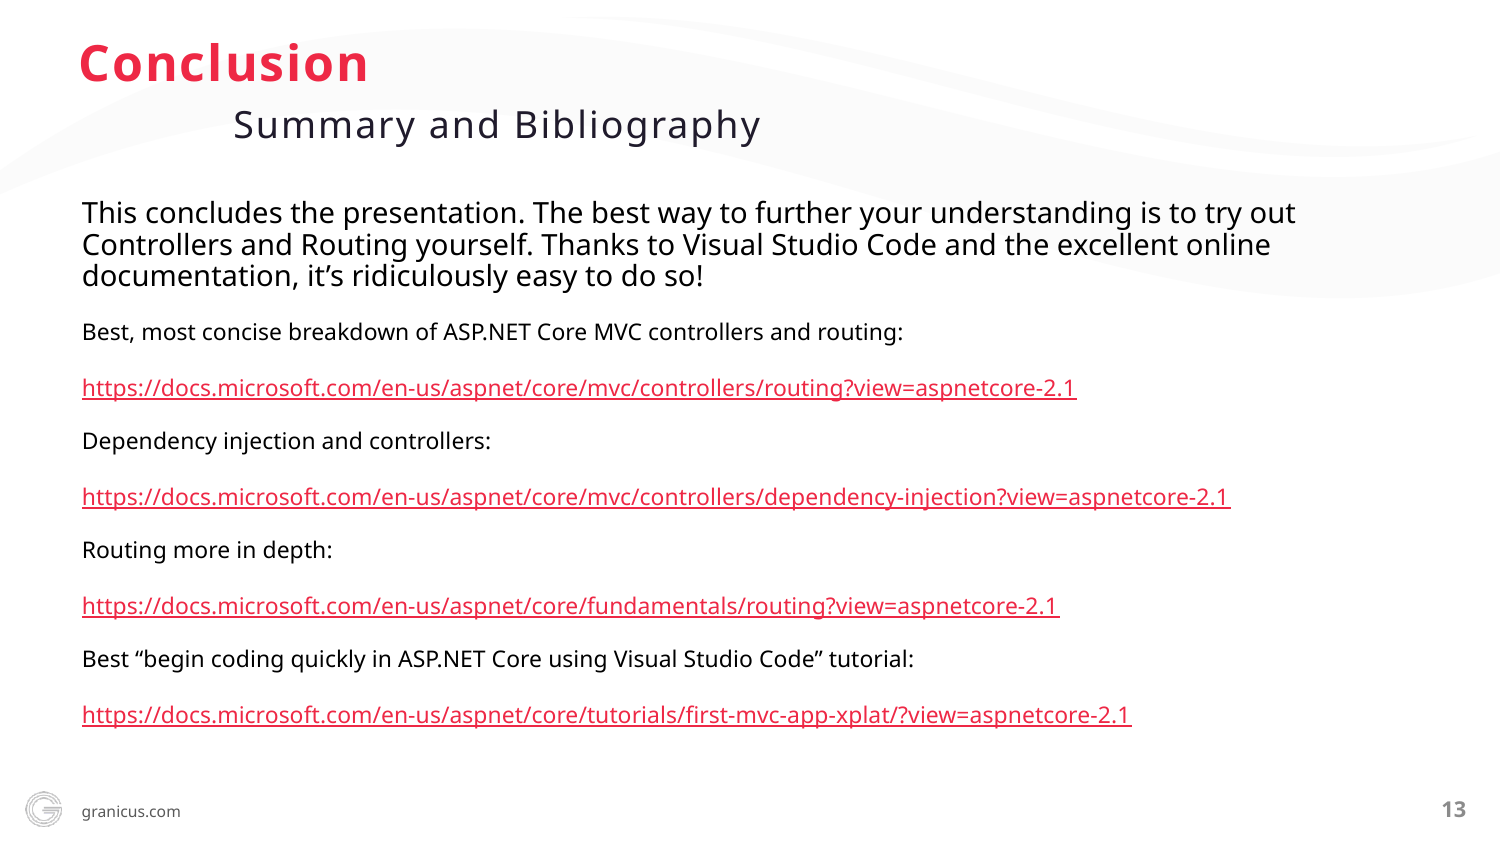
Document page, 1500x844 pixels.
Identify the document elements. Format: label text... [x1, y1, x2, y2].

list Summary and Bibliography [218, 98, 1431, 145]
list This concludes the presentation. The best way to further your understanding is to try out Controllers and Routing yourself. Thanks to Visual Studio Code and the excellent online documentation, it’s ridiculously easy to do so! Best, most concise breakdown of ASP.NET Core MVC controllers and routing: https://docs.microsoft.com/en-us/aspnet/core/mvc/controllers/routing?view=aspnetcore-2.1 Dependency injection and controllers: https://docs.microsoft.com/en-us/aspnet/core/mvc/controllers/dependency-injection?view=aspnetcore-2.1 Routing more in depth: https://docs.microsoft.com/en-us/aspnet/core/fundamentals/routing?view=aspnetcore-2.1 Best “begin coding quickly in ASP.NET Core using Visual Studio Code” tutorial: https://docs.microsoft.com/en-us/aspnet/core/tutorials/first-mvc-app-xplat/?view=aspnetcore-2.1 [66, 190, 1448, 766]
list Conclusion [63, 31, 1431, 91]
picture [25, 791, 62, 827]
